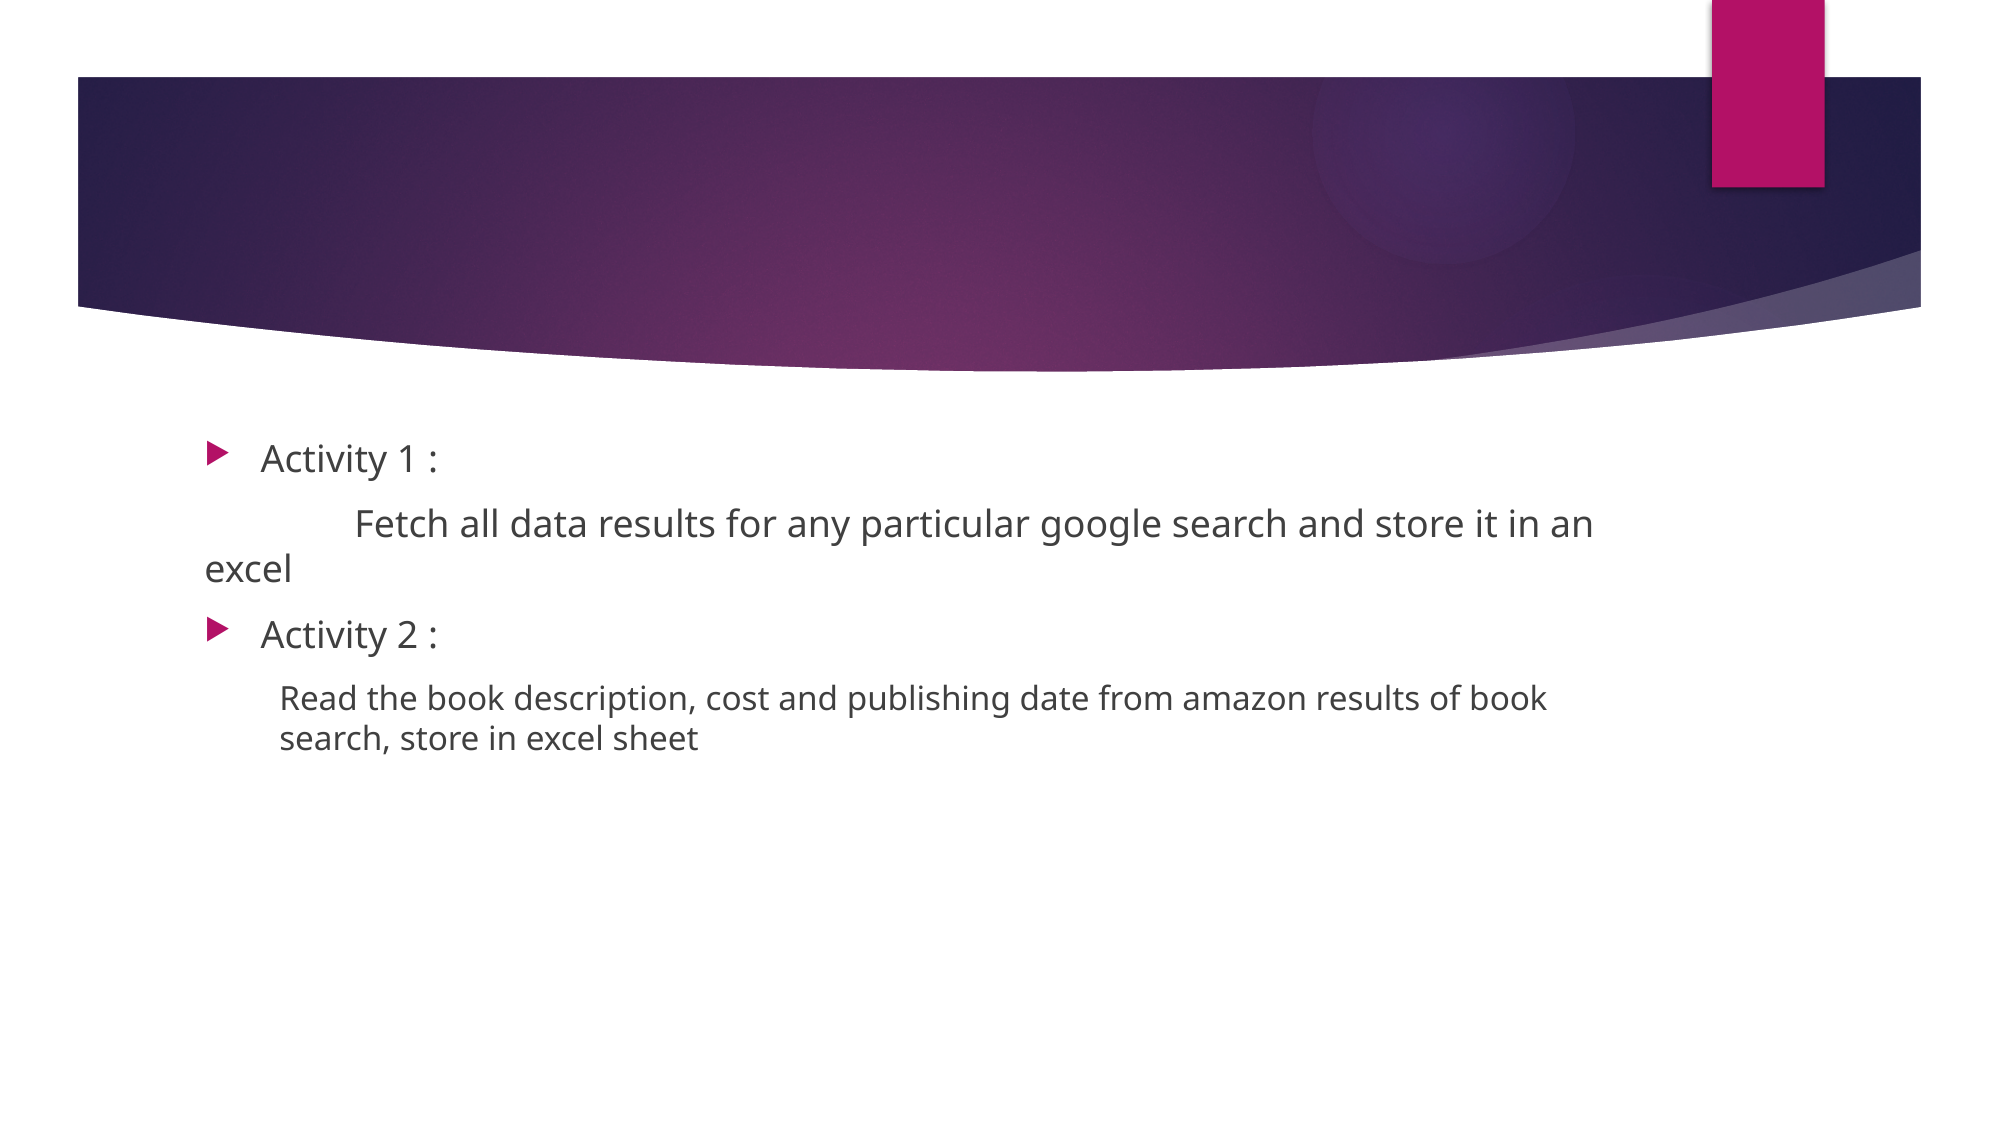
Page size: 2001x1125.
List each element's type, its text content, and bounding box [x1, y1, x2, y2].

list Activity 1 : Fetch all data results for any particular google search and store it in an excel Activity 2 : Read the book description, cost and publishing date from amazon results of book search, store in excel sheet [189, 427, 1638, 988]
